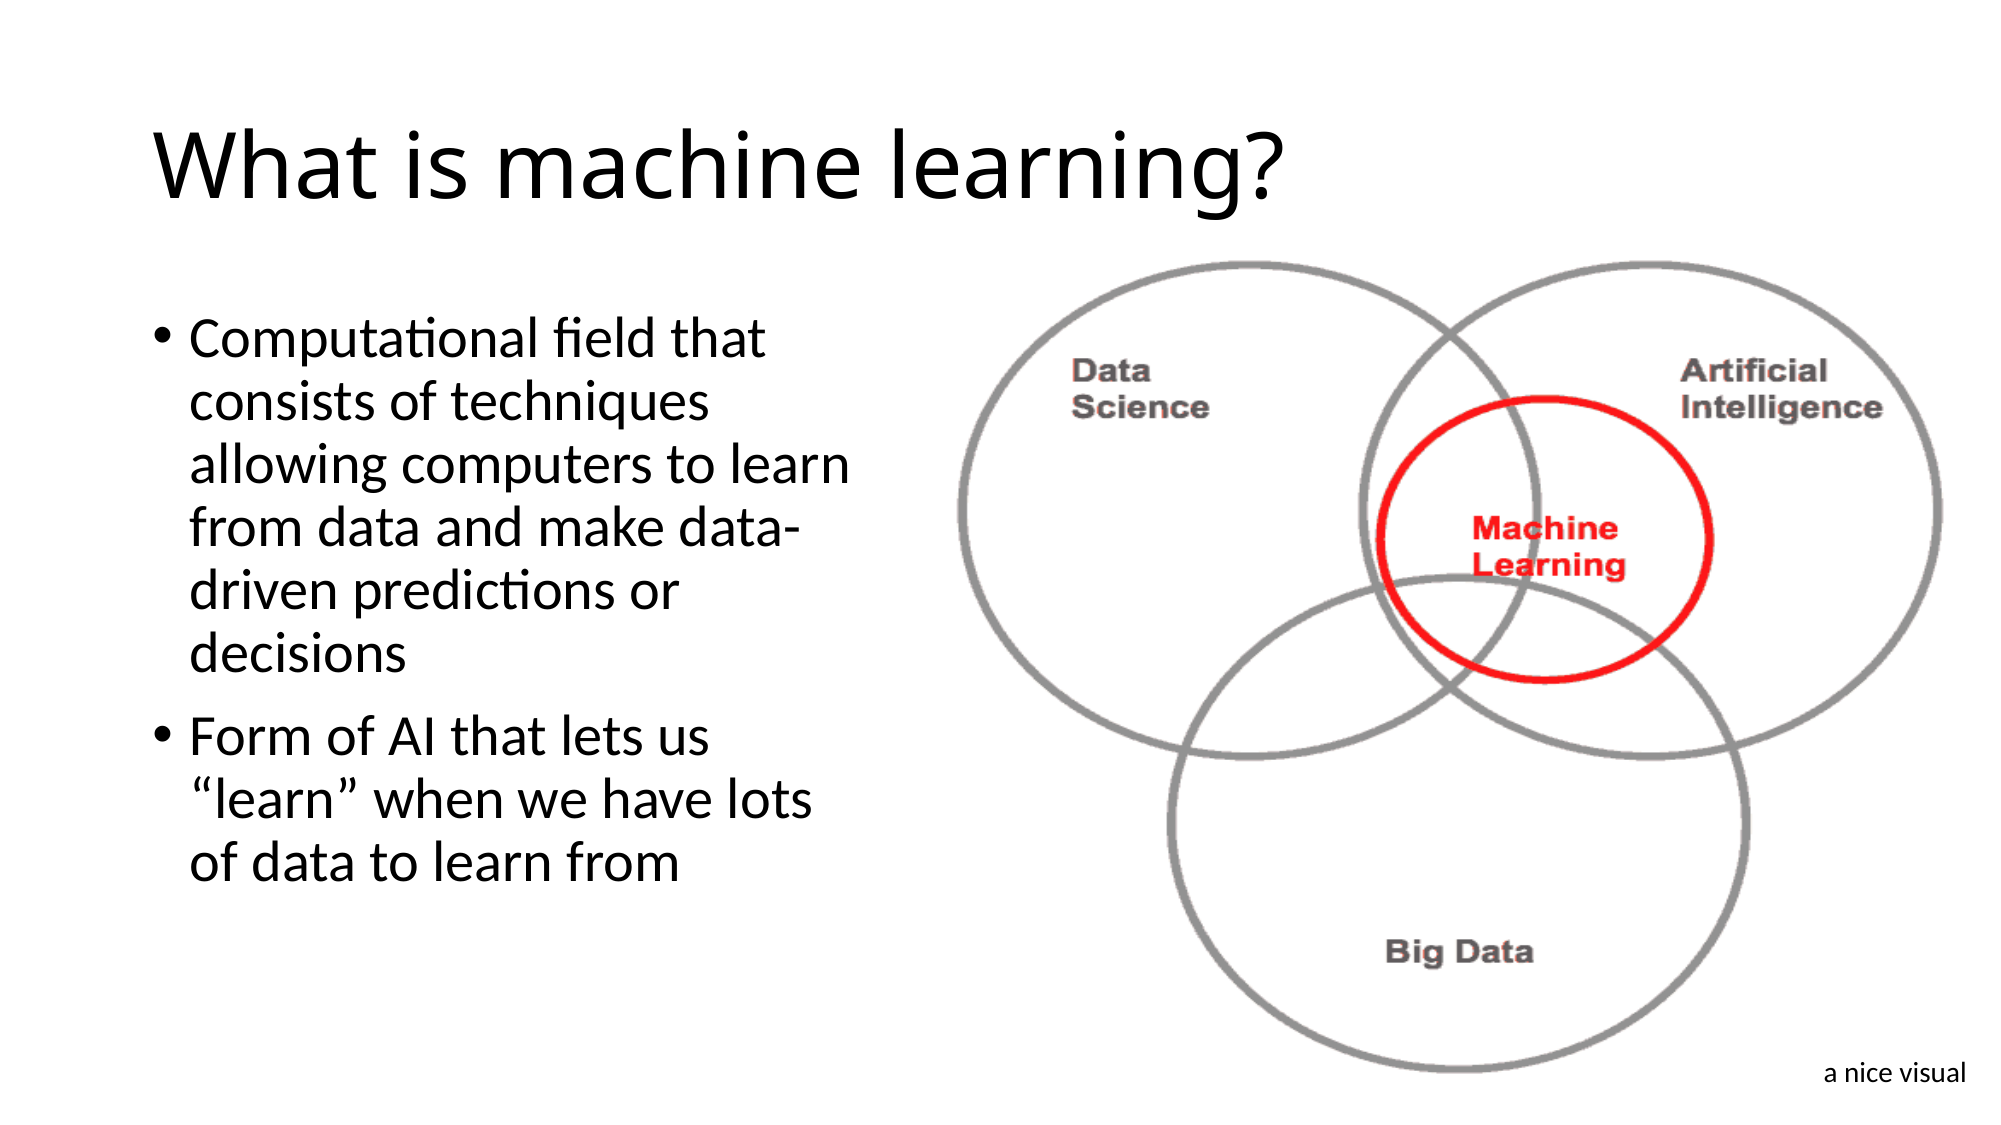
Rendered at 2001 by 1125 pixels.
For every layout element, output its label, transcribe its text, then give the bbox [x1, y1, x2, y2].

picture [906, 230, 2000, 1107]
list Computational field that consists of techniques allowing computers to learn from data and make data-driven predictions or decisions Form of AI that lets us “learn” when we have lots of data to learn from [137, 299, 872, 954]
title What is machine learning? [137, 59, 1863, 278]
